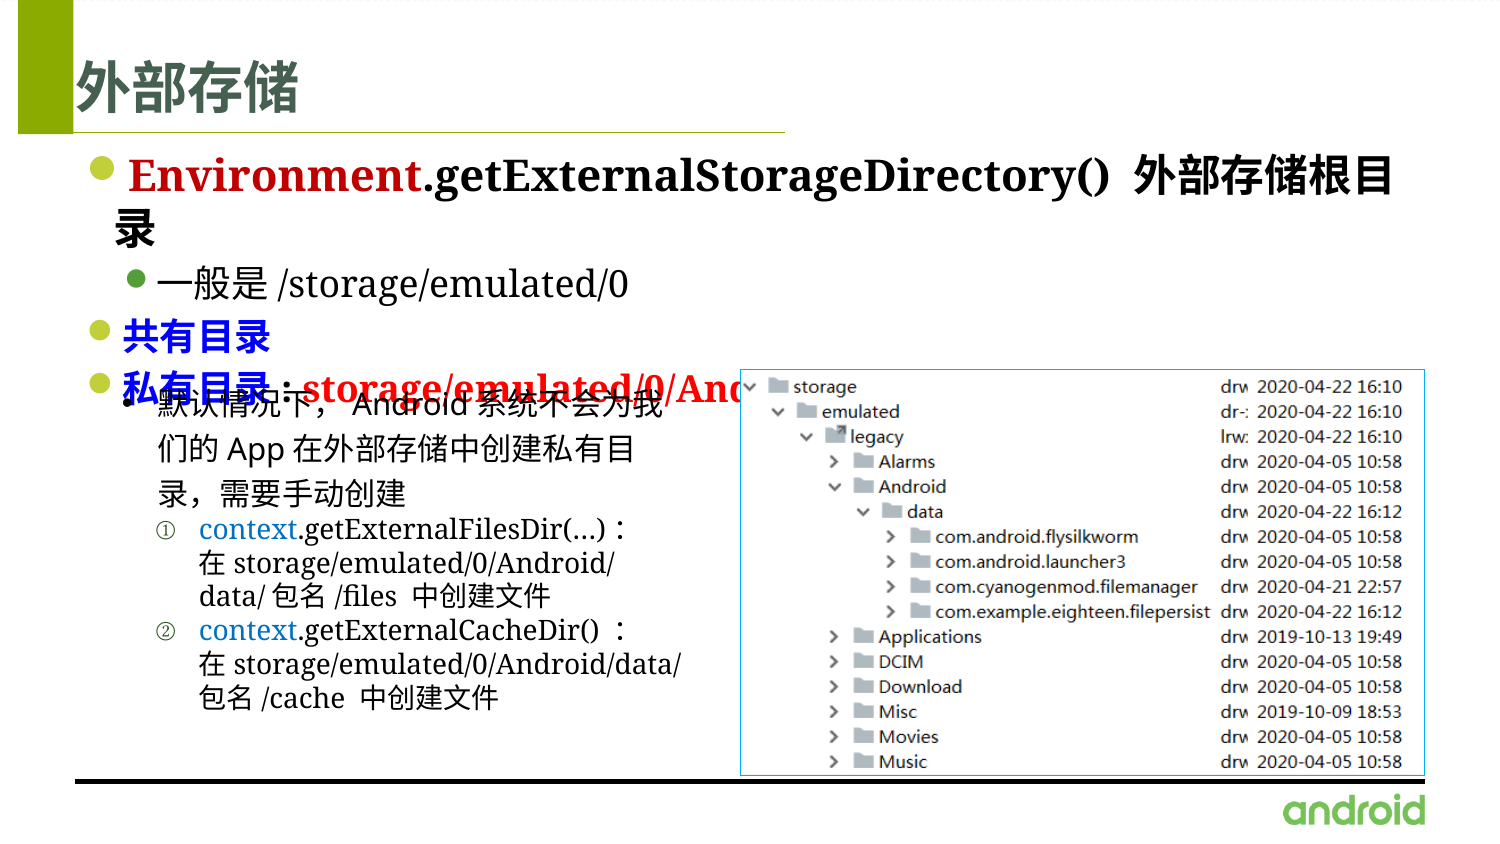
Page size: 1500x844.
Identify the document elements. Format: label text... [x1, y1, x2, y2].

title 外部存储 [75, 16, 1425, 120]
list Environment.getExternalStorageDirectory() 外部存储根目录 一般是/storage/emulated/0 共有目录 私有目录: storage/emulated/0/Android/data/包名 [75, 142, 1425, 779]
picture [1283, 793, 1425, 825]
picture [742, 371, 1423, 774]
text_box 默认情况下，Android系统不会为我们的App在外部存储中创建私有目录，需要手动创建 context.getExternalFilesDir(…)： 在storage/emulated/0/Android/data/包名/files 中创建文件 context.getExternalCacheDir() ： 在storage/emulated/0/Android/data/包名/cache 中创建文件 [107, 369, 702, 722]
